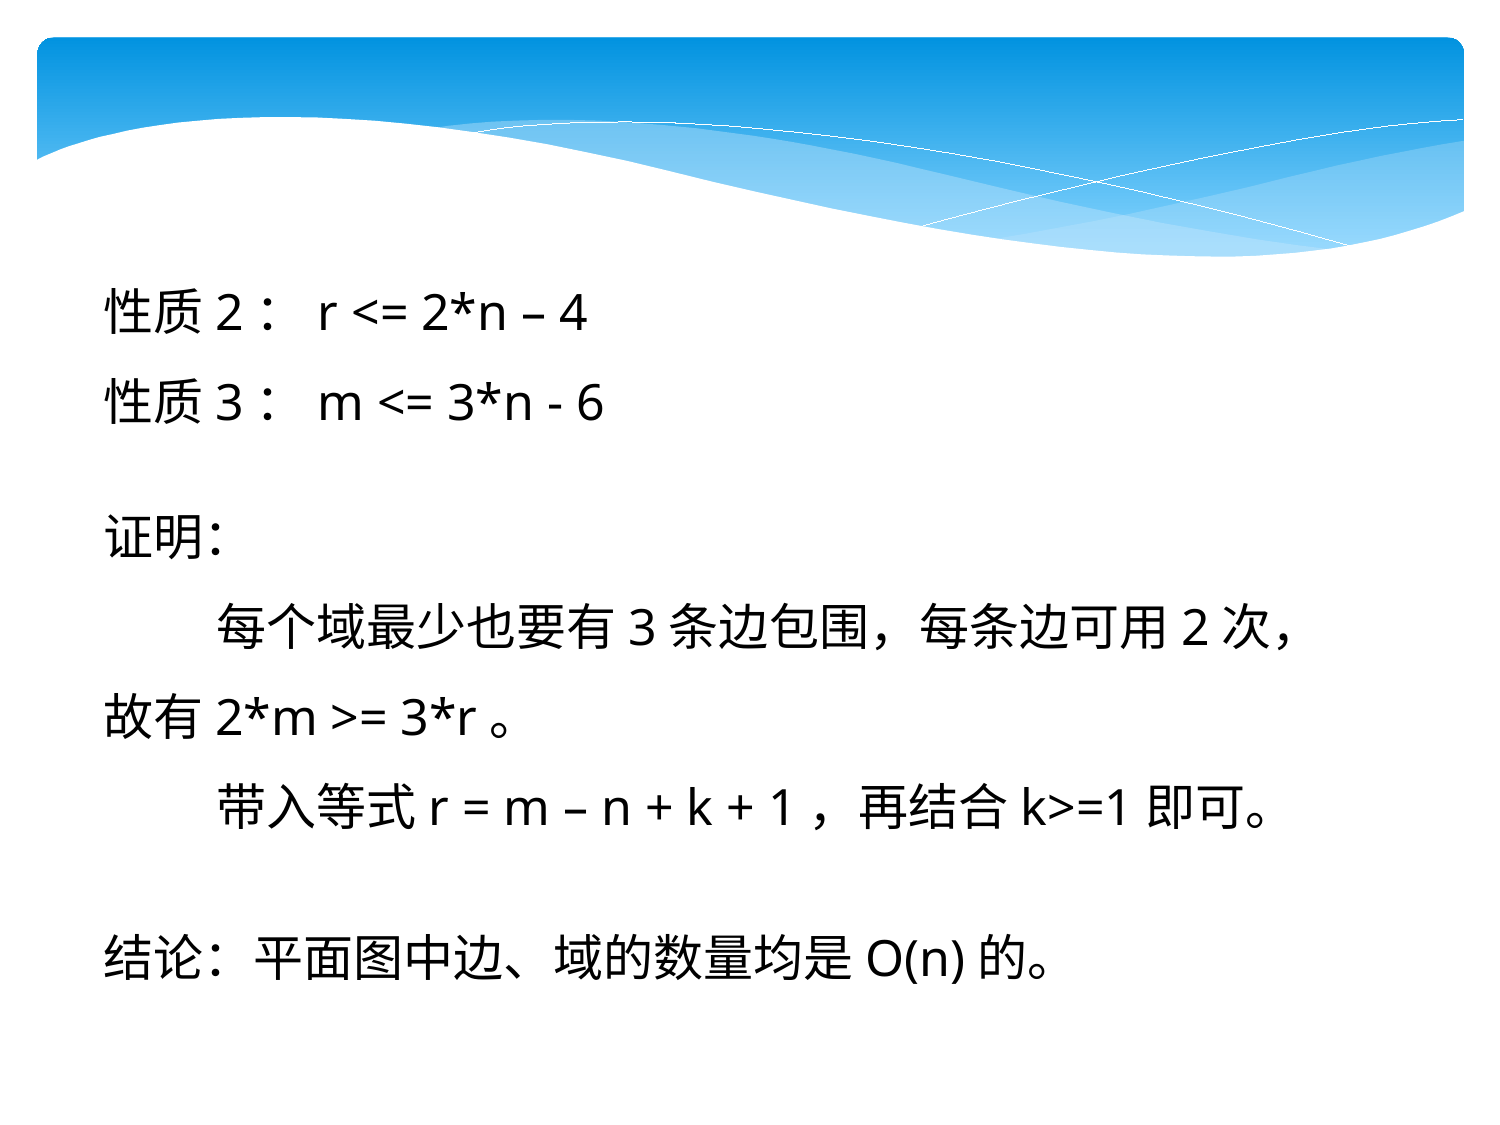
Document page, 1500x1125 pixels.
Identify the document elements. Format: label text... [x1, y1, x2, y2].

text_box 证明： 每个域最少也要有3条边包围，每条边可用2次，故有2*m >= 3*r。 带入等式r = m – n + k + 1，再结合k>=1即可。 [88, 467, 1365, 843]
text_box 性质2：r <= 2*n – 4 性质3：m <= 3*n - 6 [88, 243, 1365, 439]
text_box 结论：平面图中边、域的数量均是O(n)的。 [88, 888, 1365, 994]
